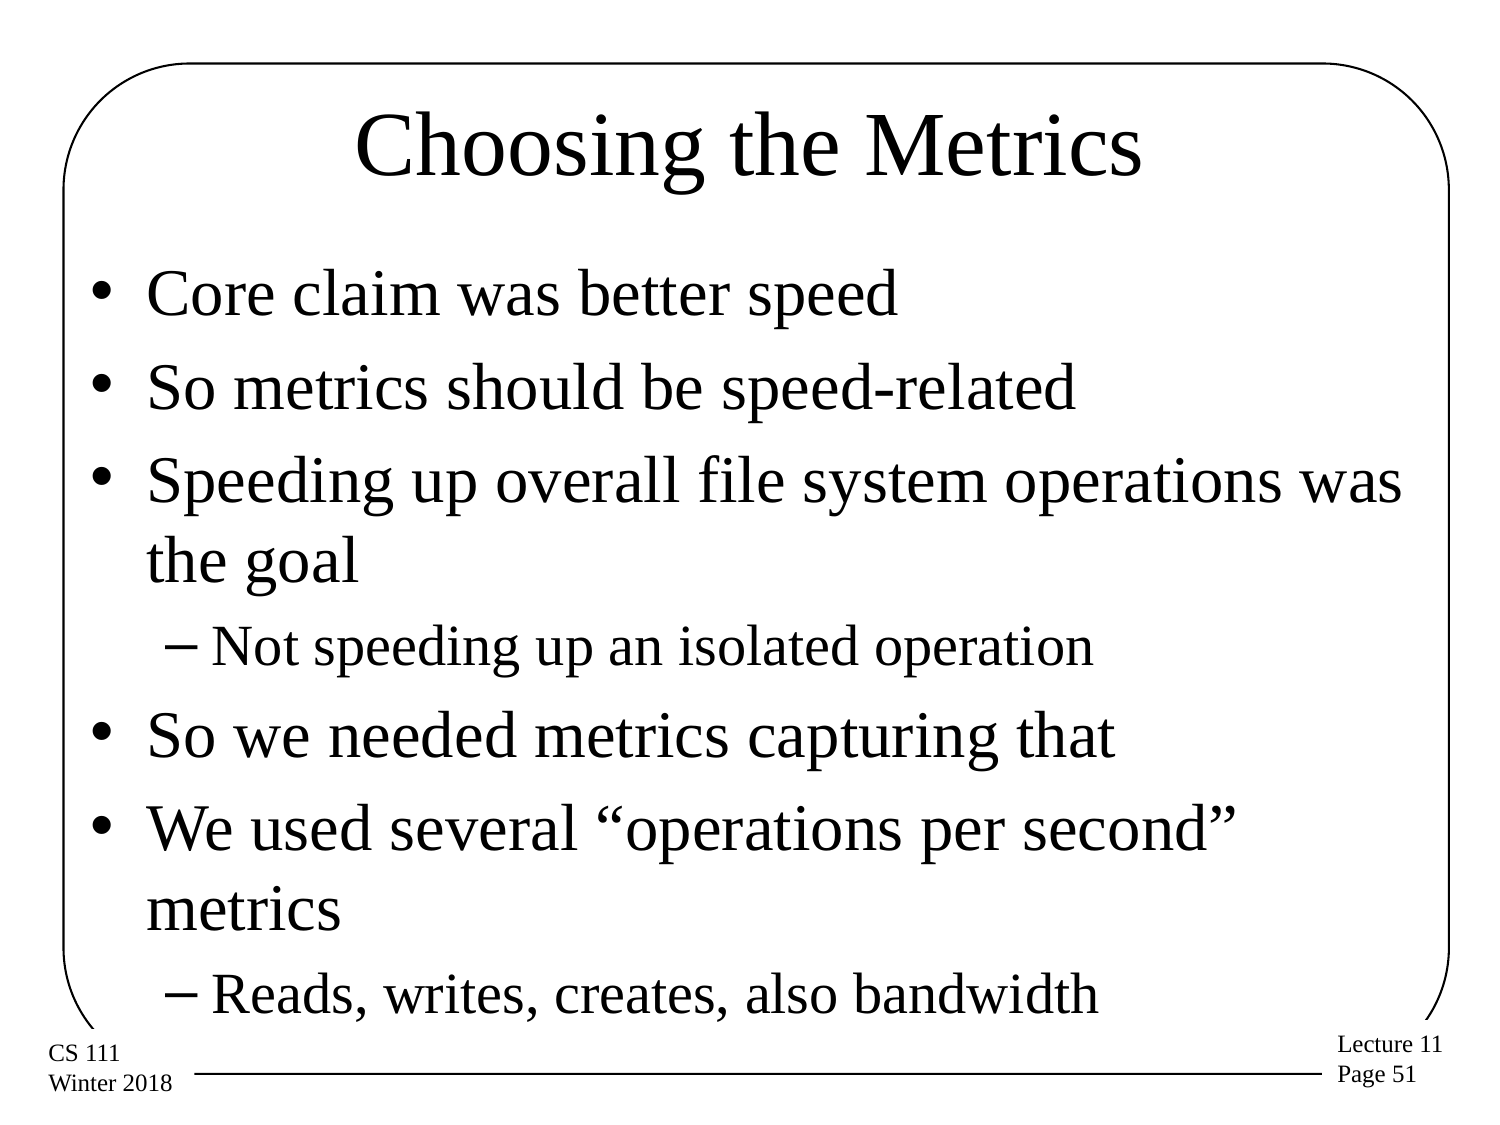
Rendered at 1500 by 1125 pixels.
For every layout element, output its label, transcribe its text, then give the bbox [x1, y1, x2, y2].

title Choosing the Metrics [74, 44, 1426, 233]
list Core claim was better speed So metrics should be speed-related Speeding up overall file system operations was the goal Not speeding up an isolated operation So we needed metrics capturing that We used several “operations per second” metrics Reads, writes, creates, also bandwidth [74, 241, 1426, 985]
